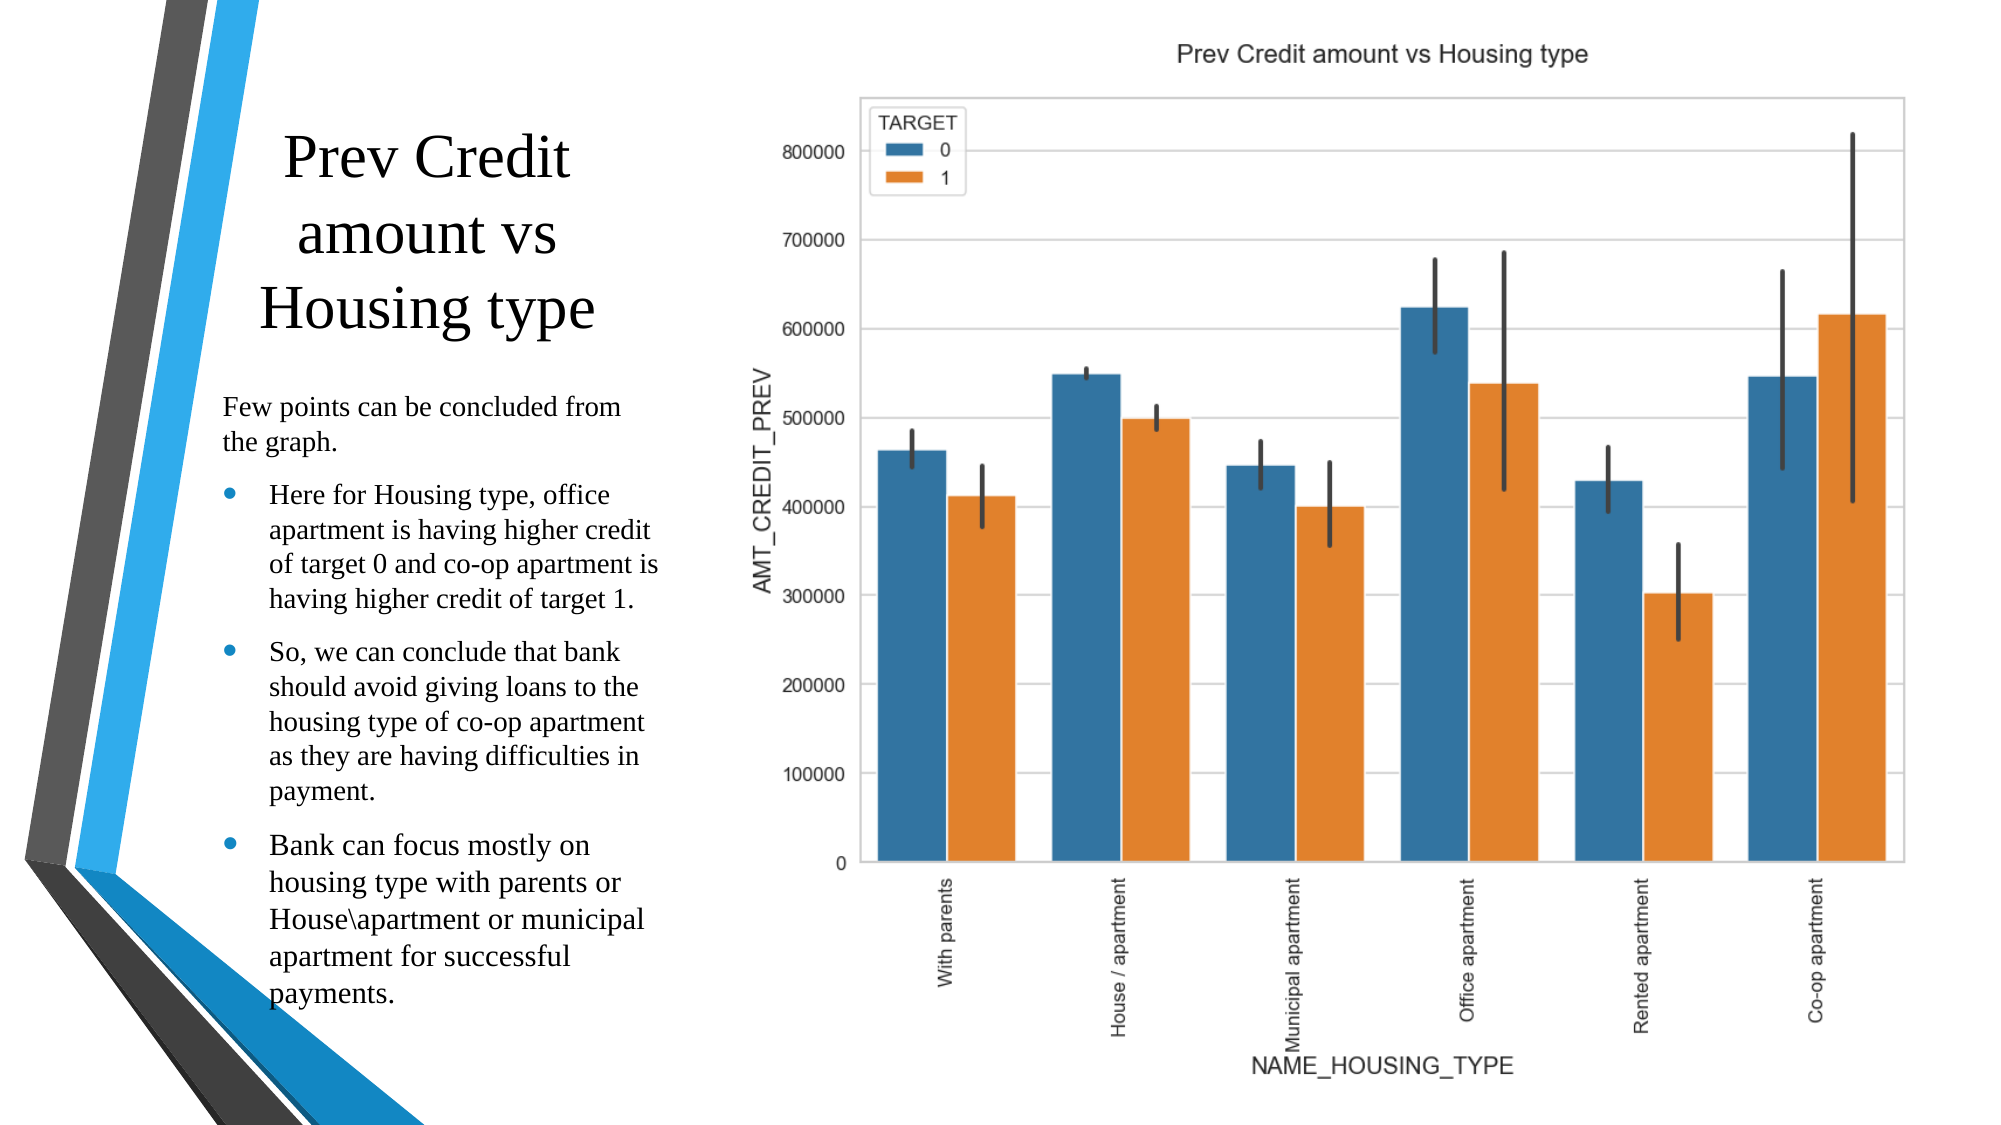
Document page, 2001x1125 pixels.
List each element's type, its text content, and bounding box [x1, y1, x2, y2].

title Prev Credit amount vs Housing type [194, 106, 662, 350]
list Few points can be concluded from the graph. Here for Housing type, office apartment is having higher credit of target 0 and co-op apartment is having higher credit of target 1. So, we can conclude that bank should avoid giving loans to the housing type of co-op apartment as they are having difficulties in payment. Bank can focus mostly on housing type with parents or House\apartment or municipal apartment for successful payments. [207, 374, 678, 1024]
picture [746, 36, 1923, 1087]
